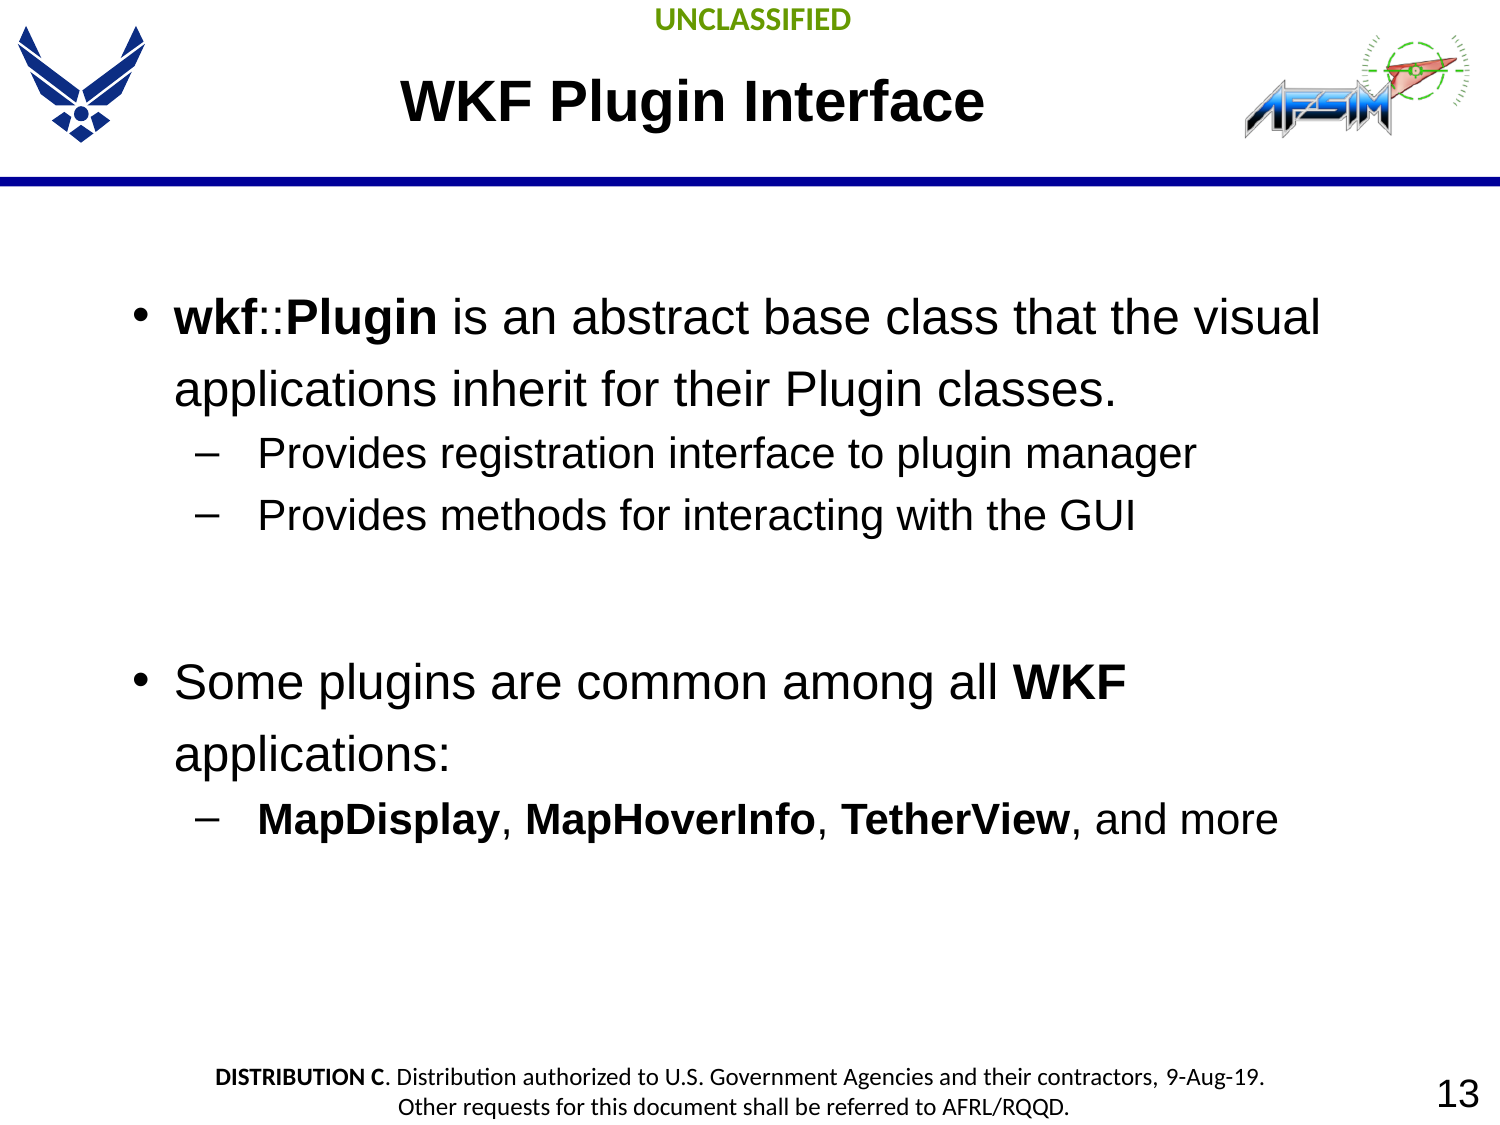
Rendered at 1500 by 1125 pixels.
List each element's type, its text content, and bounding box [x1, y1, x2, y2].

title WKF Plugin Interface [150, 4, 1238, 193]
picture [1238, 22, 1483, 147]
list wkf::Plugin is an abstract base class that the visual applications inherit for their Plugin classes. Provides registration interface to plugin manager Provides methods for interacting with the GUI Some plugins are common among all WKF applications: MapDisplay, MapHoverInfo, TetherView, and more [75, 262, 1425, 1005]
